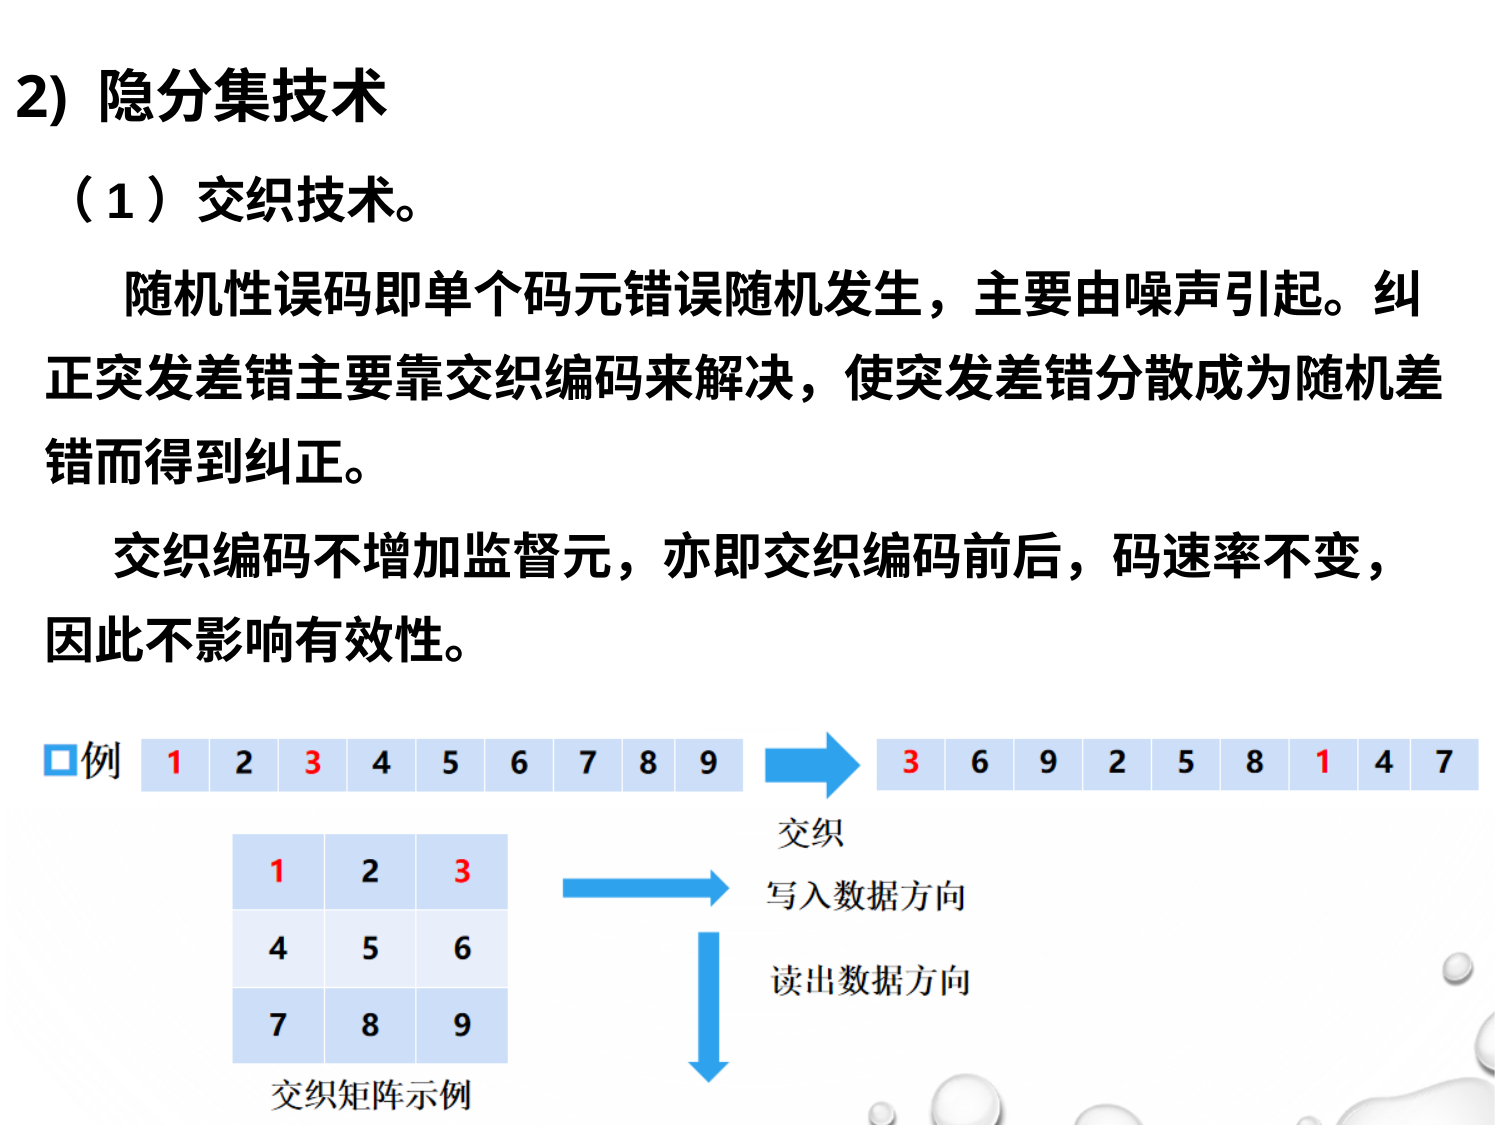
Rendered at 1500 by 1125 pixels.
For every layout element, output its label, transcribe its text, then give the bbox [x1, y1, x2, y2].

title 2) 隐分集技术 [0, 19, 1201, 170]
picture [5, 727, 1495, 1125]
list （1）交织技术。 随机性误码即单个码元错误随机发生，主要由噪声引起。纠正突发差错主要靠交织编码来解决，使突发差错分散成为随机差错而得到纠正。 交织编码不增加监督元，亦即交织编码前后，码速率不变，因此不影响有效性。 [29, 160, 1475, 726]
